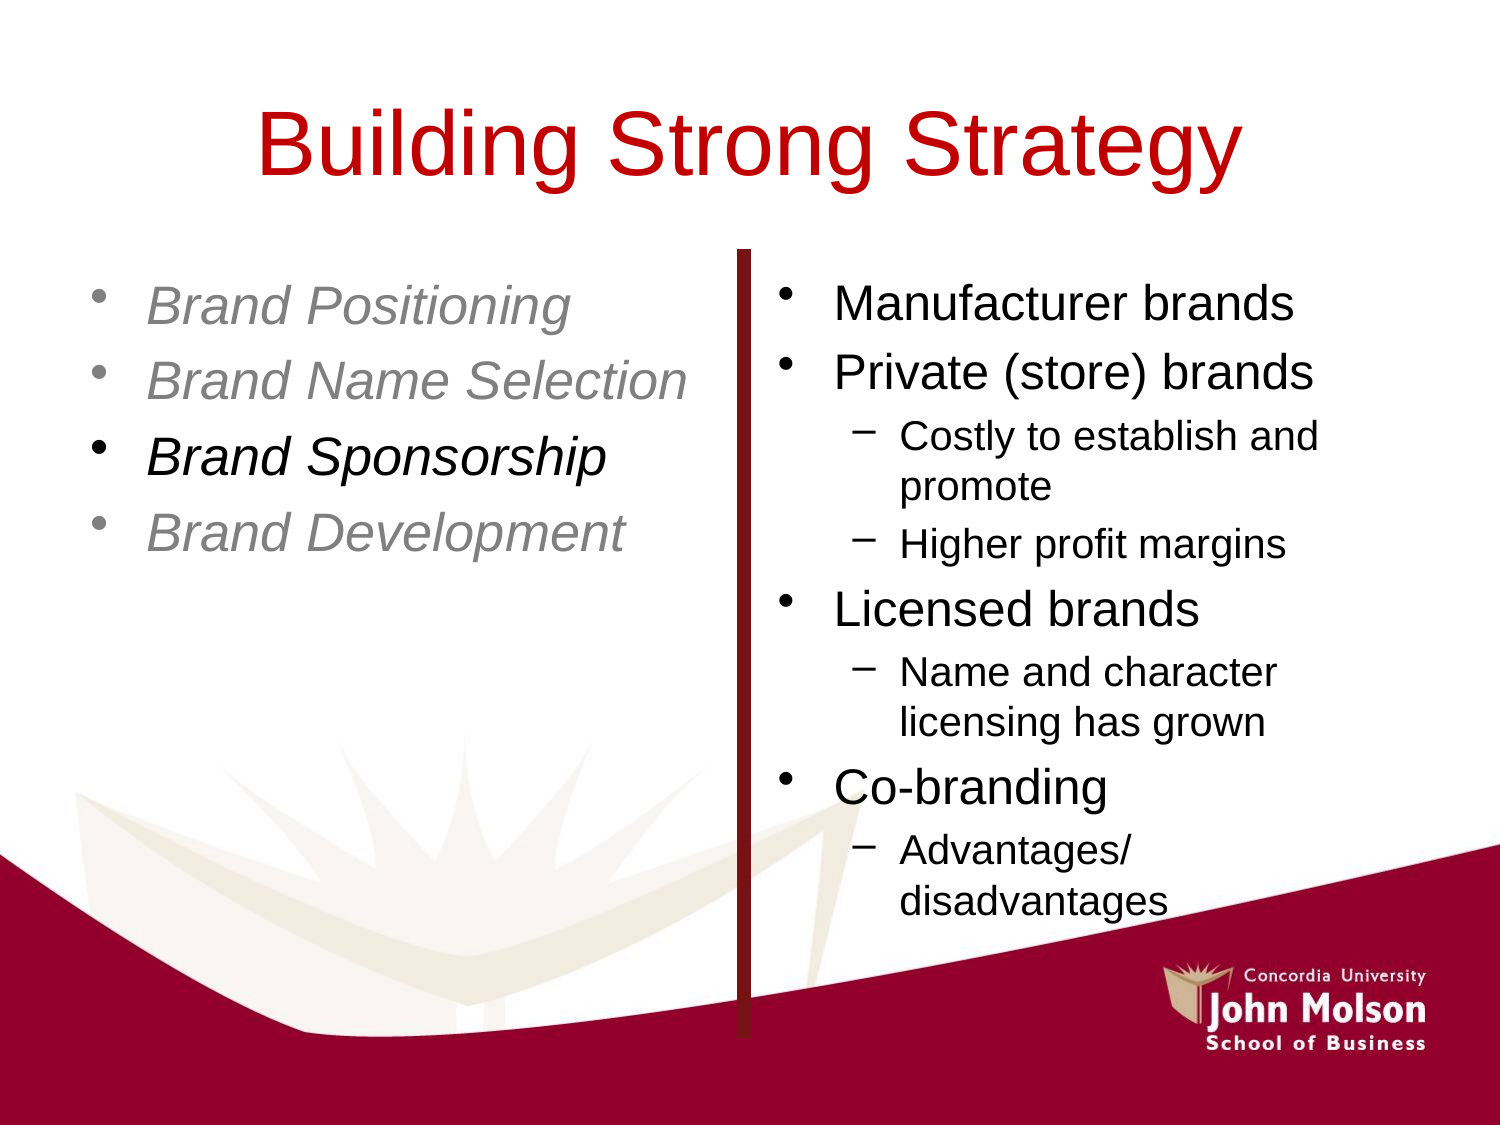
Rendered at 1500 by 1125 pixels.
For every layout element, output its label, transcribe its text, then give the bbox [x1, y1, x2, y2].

list Brand Positioning Brand Name Selection Brand Sponsorship Brand Development [74, 262, 738, 988]
title Building Strong Strategy [74, 44, 1426, 233]
picture [0, 0, 1500, 1125]
list Manufacturer brands Private (store) brands Costly to establish and promote Higher profit margins Licensed brands Name and character licensing has grown Co-branding Advantages/ disadvantages [762, 262, 1426, 988]
text_box [737, 249, 750, 1038]
